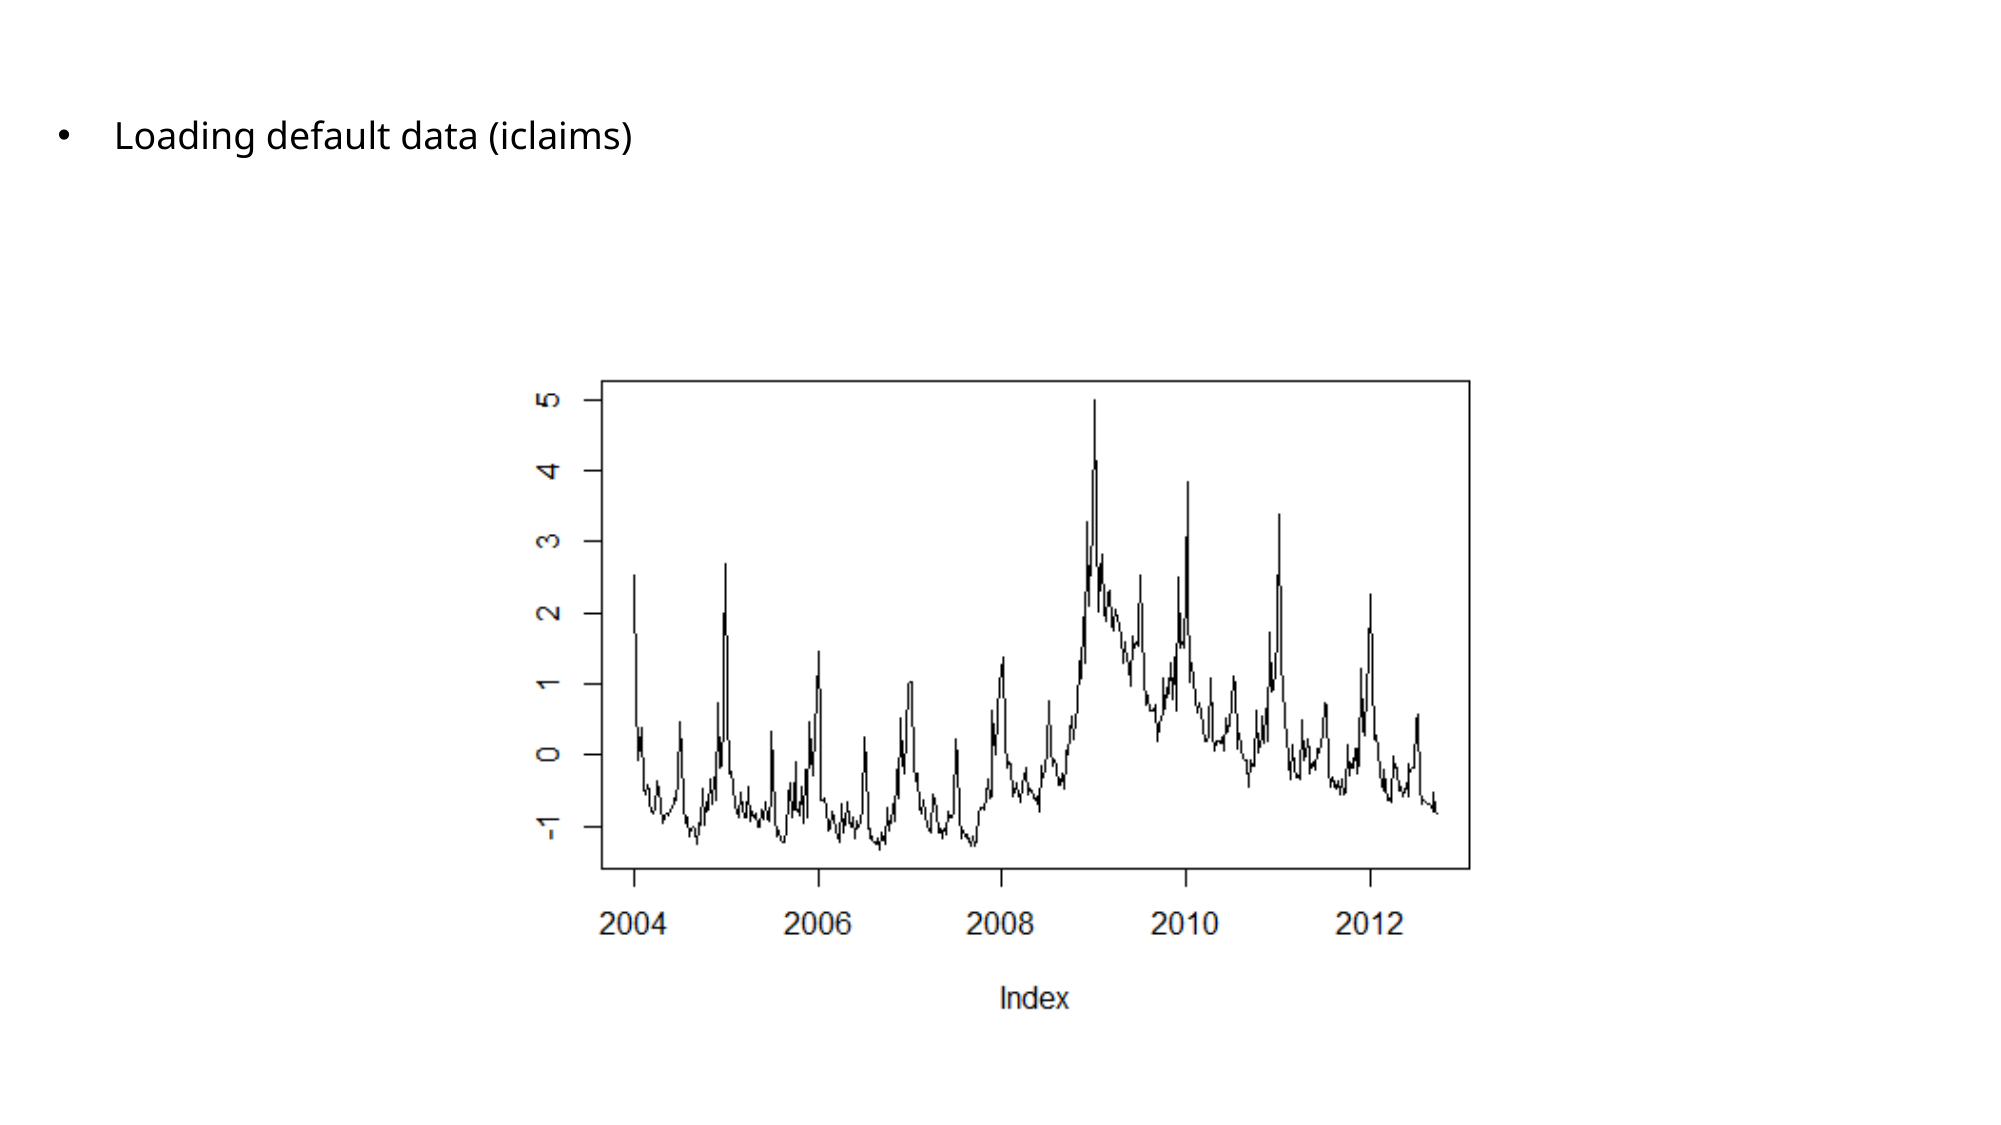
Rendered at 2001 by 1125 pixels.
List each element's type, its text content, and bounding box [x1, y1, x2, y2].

text_box Loading default data (iclaims) [42, 15, 648, 210]
picture [452, 232, 1547, 1055]
